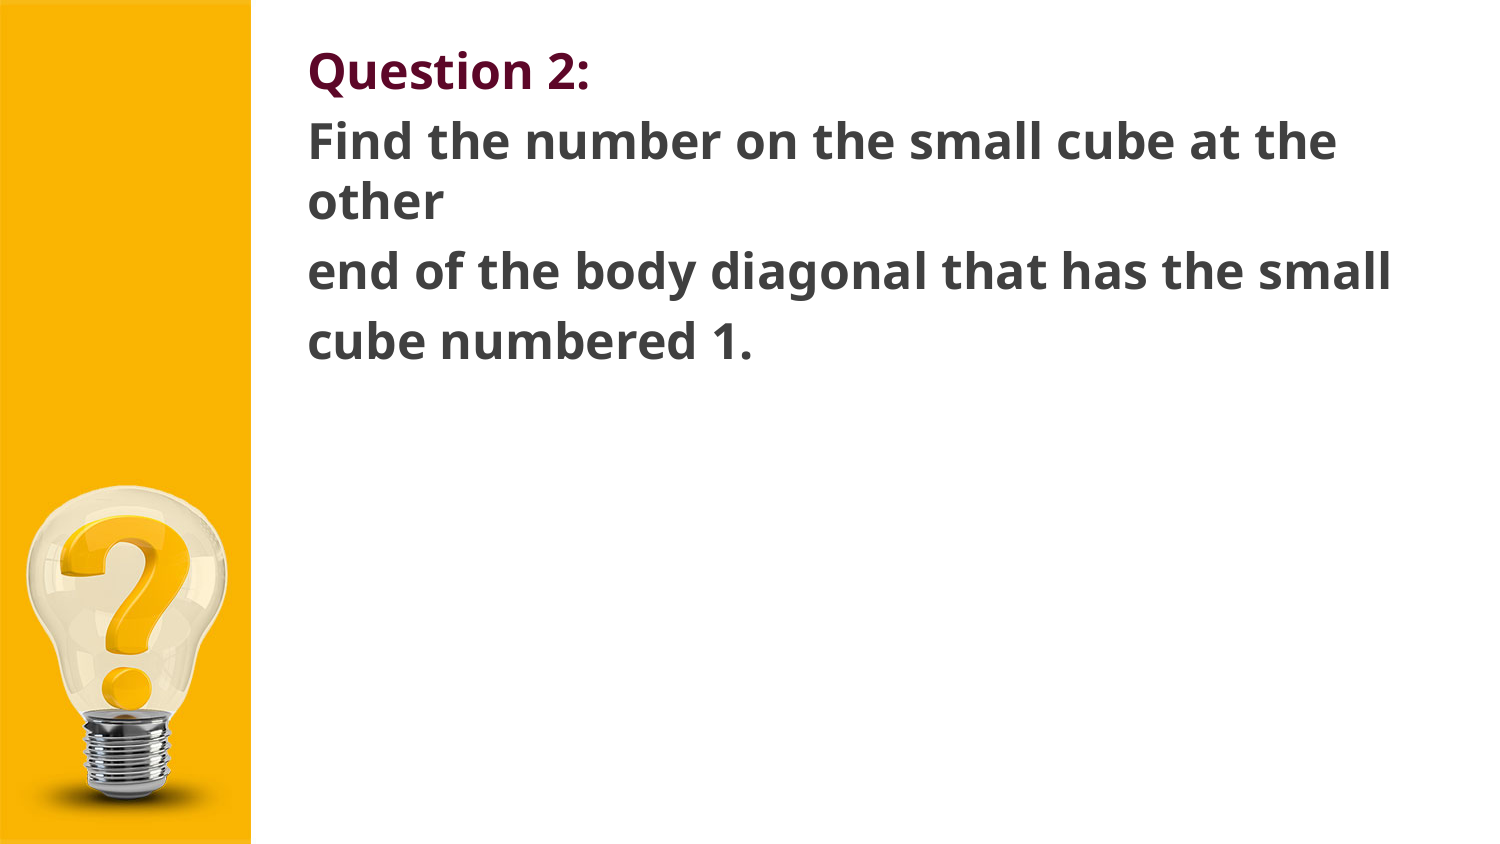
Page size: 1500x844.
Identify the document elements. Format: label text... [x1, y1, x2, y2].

list Question 2: Find the number on the small cube at the other end of the body diagonal that has the small cube numbered 1. [242, 32, 1500, 718]
picture [0, 0, 1500, 844]
